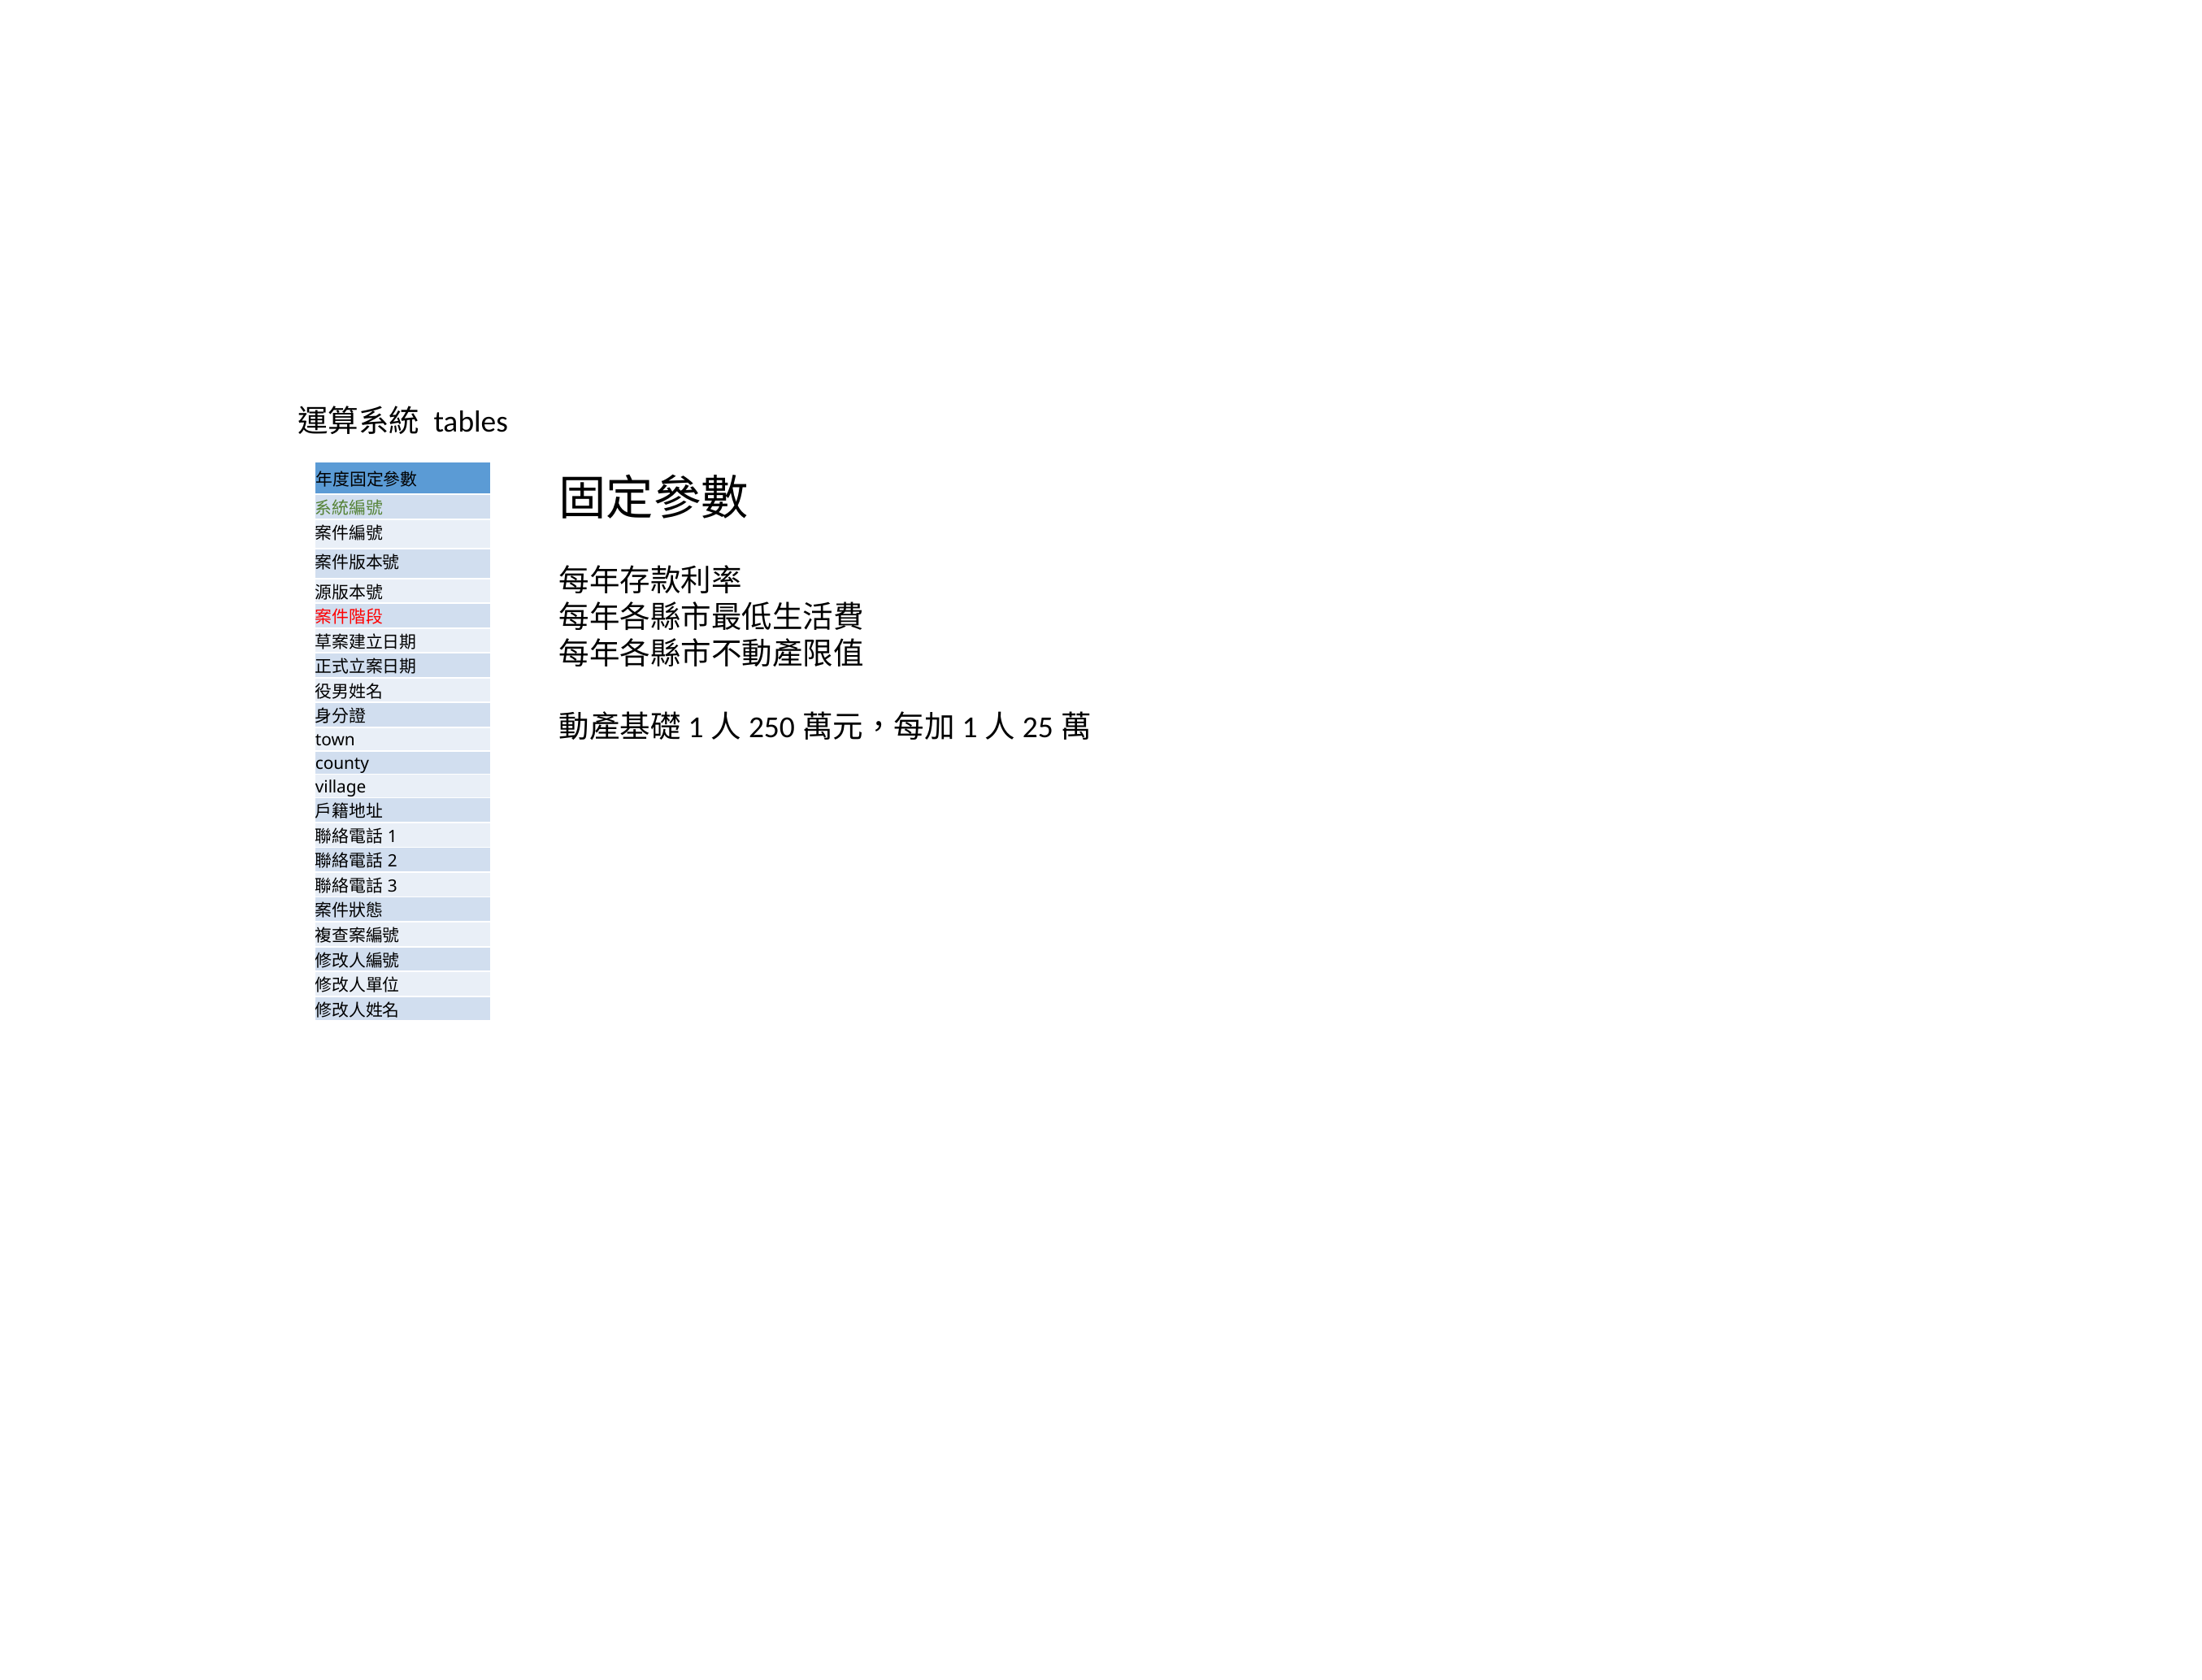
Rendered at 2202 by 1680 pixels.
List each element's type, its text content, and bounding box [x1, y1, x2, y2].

table_cell 修改人單位 [315, 972, 490, 996]
table_cell 案件版本號 [315, 549, 490, 578]
text_box 運算系統 tables [285, 395, 521, 445]
table_cell 身分證 [315, 703, 490, 727]
table_cell 正式立案日期 [315, 653, 490, 677]
table_cell 聯絡電話2 [315, 848, 490, 871]
table_header 年度固定參數 [315, 462, 490, 493]
table_cell 聯絡電話1 [315, 823, 490, 847]
table_cell 案件階段 [315, 604, 490, 627]
table_cell 案件狀態 [315, 897, 490, 921]
table_cell county [315, 752, 490, 774]
table_cell 源版本號 [315, 580, 490, 602]
table_cell 修改人編號 [315, 948, 490, 970]
table_cell 戶籍地址 [315, 798, 490, 822]
table_cell 複查案編號 [315, 922, 490, 946]
table_cell 役男姓名 [315, 679, 490, 701]
table_cell 草案建立日期 [315, 629, 490, 652]
table_cell 聯絡電話3 [315, 873, 490, 896]
table_cell 修改人姓名 [315, 997, 490, 1020]
table_cell 案件編號 [315, 520, 490, 548]
text_box 固定參數 每年存款利率 每年各縣市最低生活費 每年各縣市不動產限值 動產基礎1人250萬元，每加1人25萬 [546, 462, 1104, 1006]
table_cell town [315, 728, 490, 750]
table_cell village [315, 775, 490, 797]
table_cell 系統編號 [315, 495, 490, 519]
